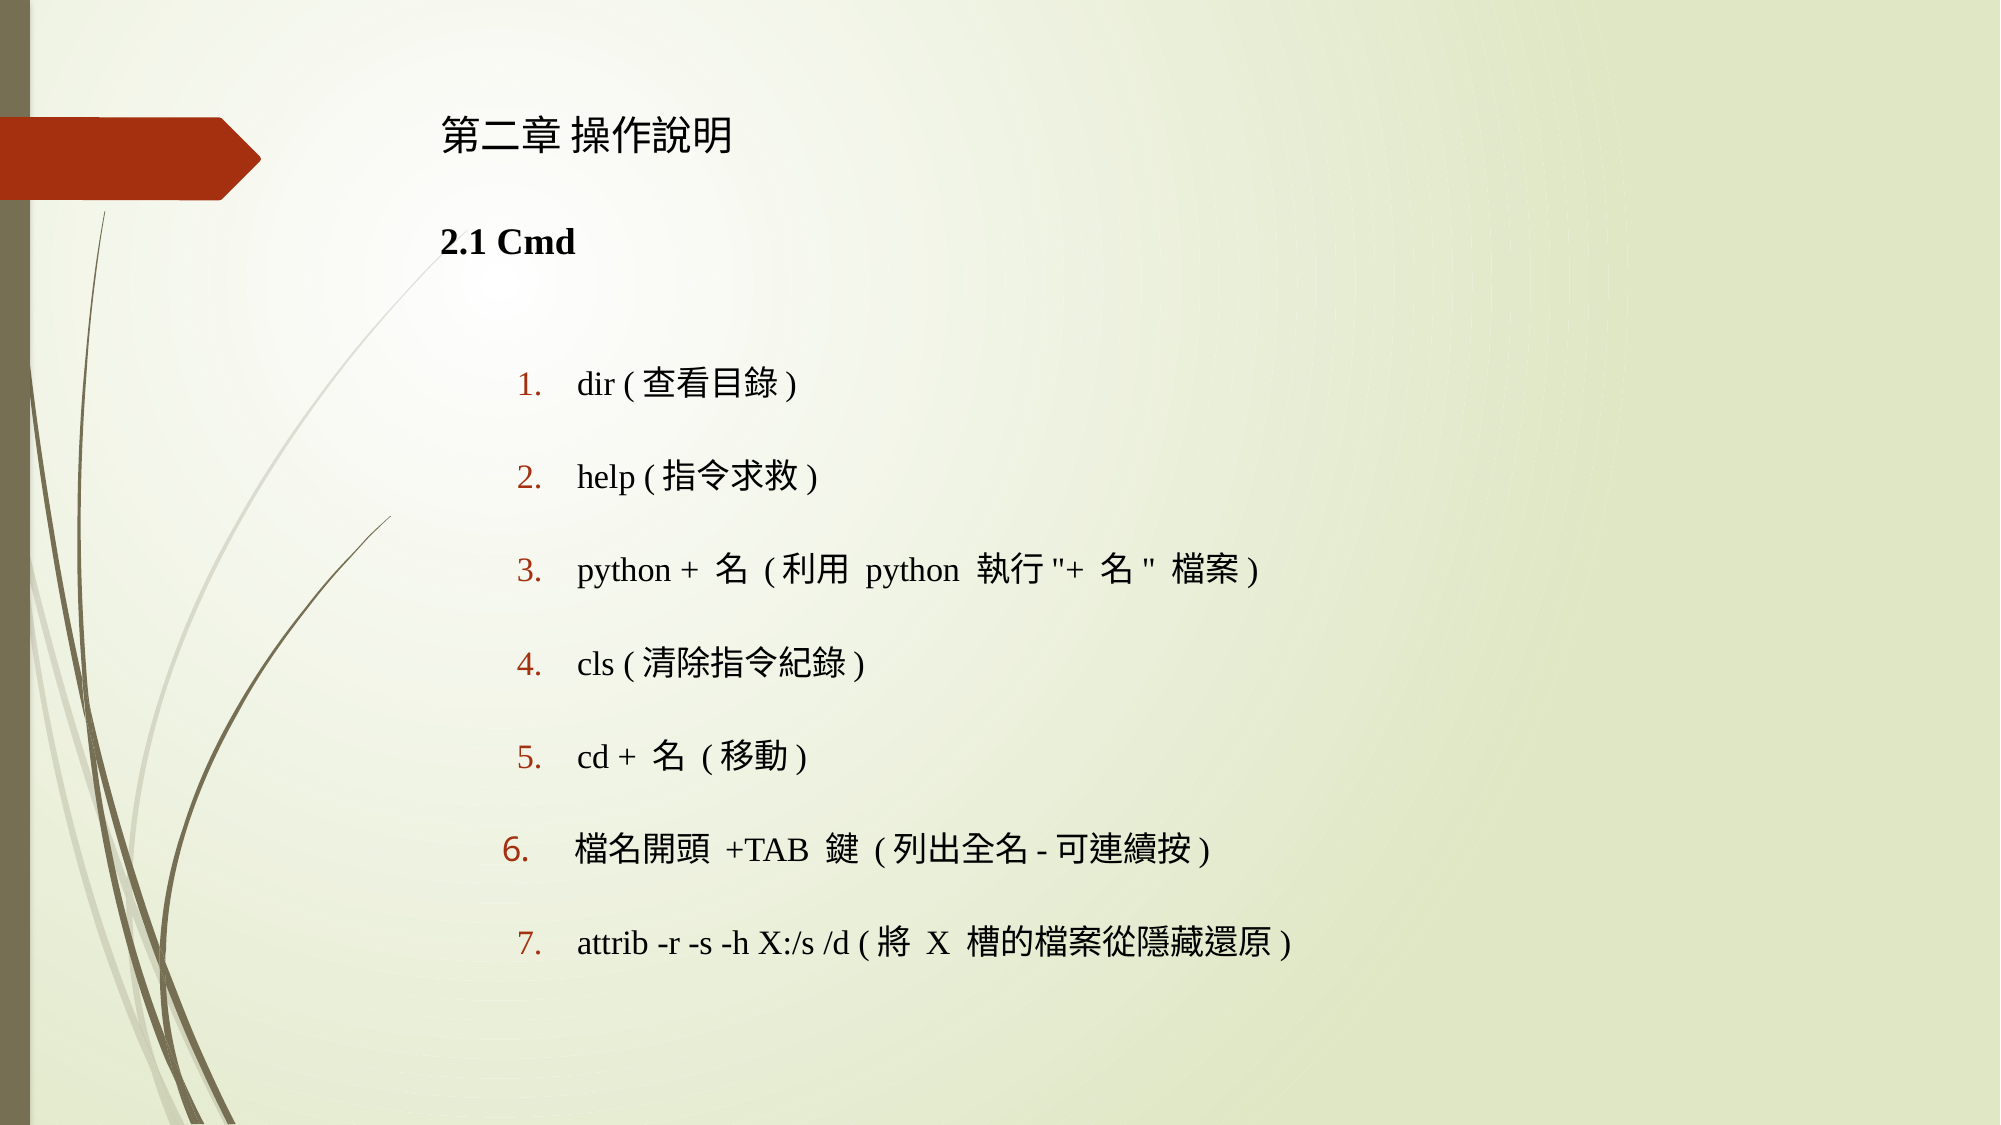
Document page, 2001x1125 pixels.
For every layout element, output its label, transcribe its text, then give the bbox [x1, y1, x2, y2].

text_box 2.1 Cmd [425, 209, 1489, 315]
list dir (查看目錄) help (指令求救) python + 名 (利用 python 執行"+ 名" 檔案) cls (清除指令紀錄) cd + 名 (移動) 檔名開頭 +TAB 鍵 (列出全名-可連續按) attrib -r -s -h X:/s /d (將 X 槽的檔案從隱藏還原) [424, 350, 1888, 970]
title 第二章 操作說明 [425, 102, 1888, 196]
